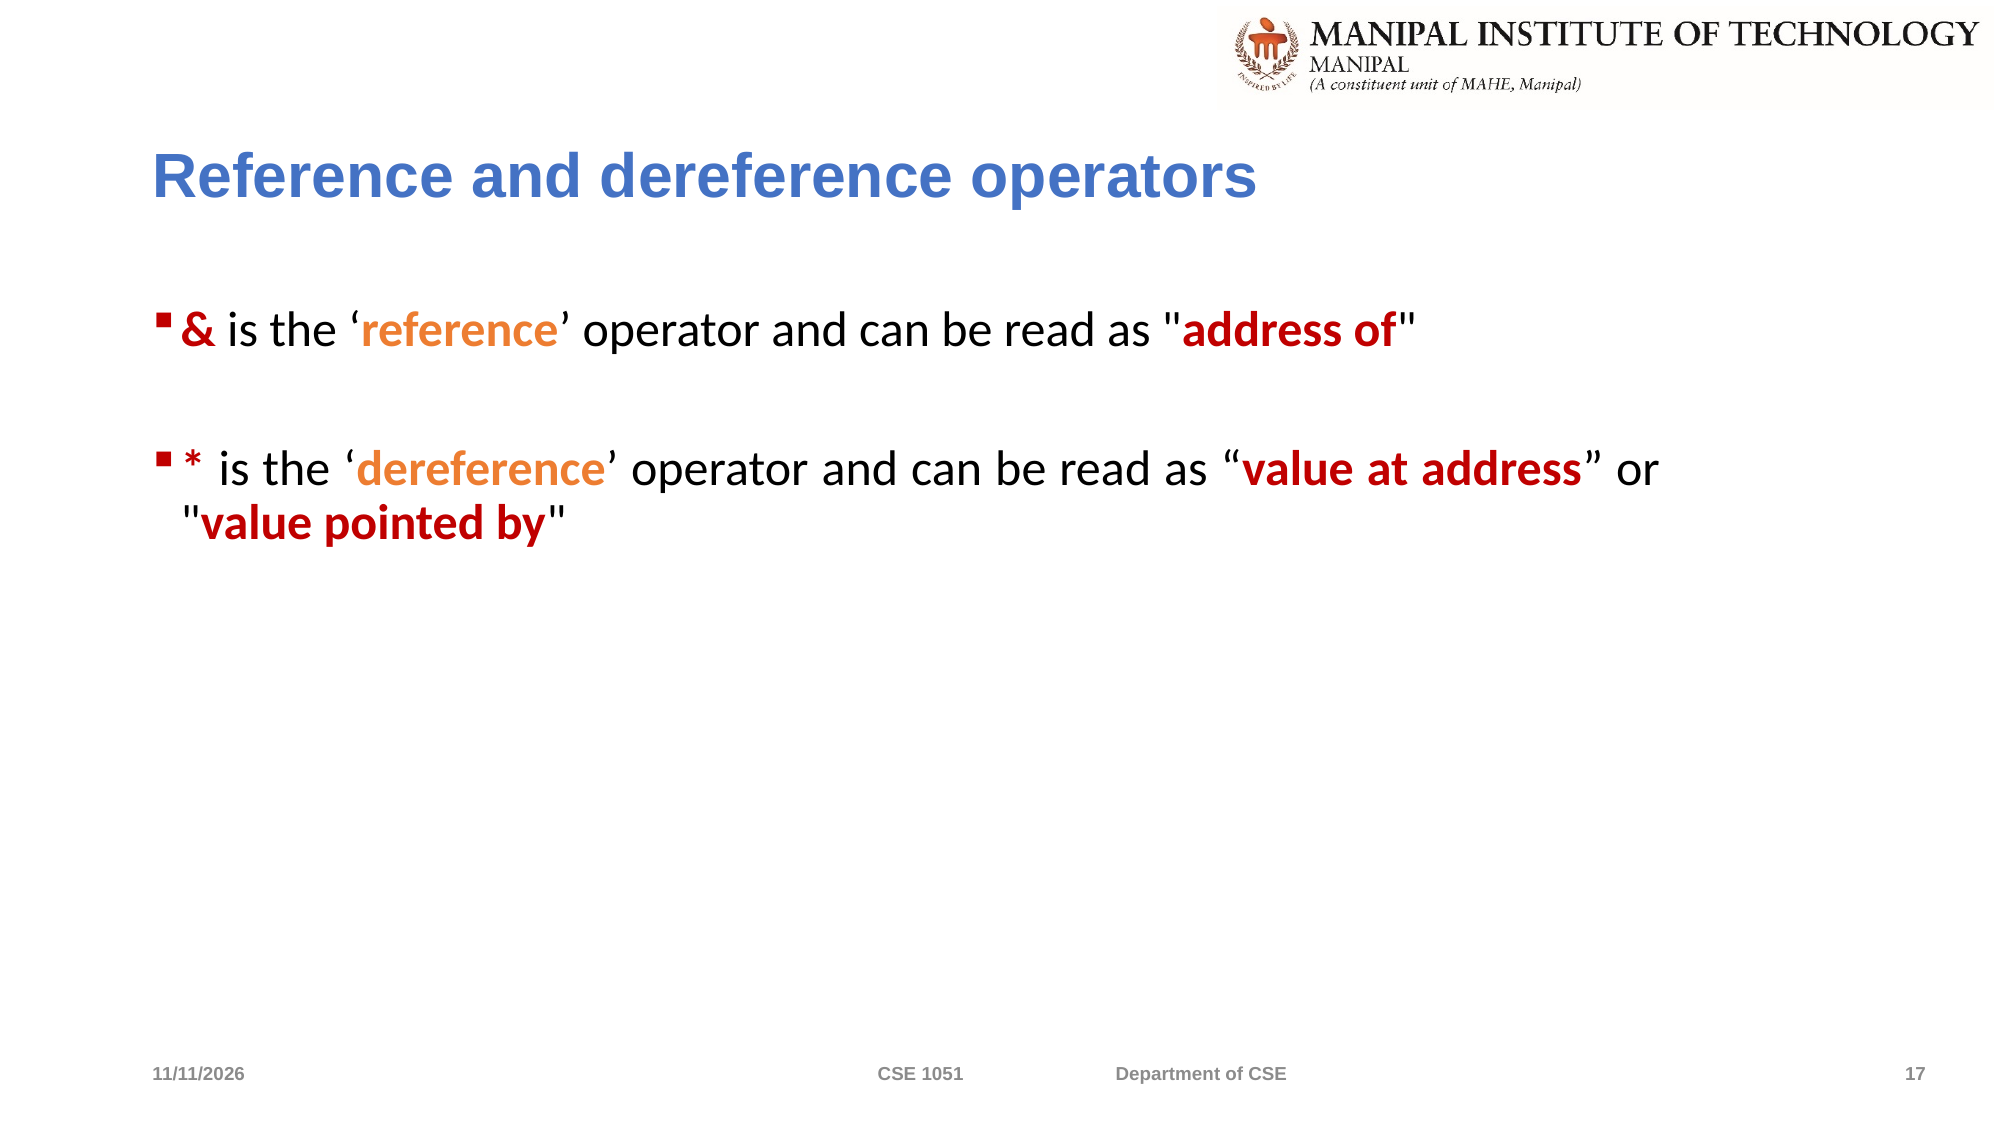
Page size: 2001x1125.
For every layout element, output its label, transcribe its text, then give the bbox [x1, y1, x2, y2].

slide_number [137, 1042, 327, 1103]
title Reference and dereference operators [137, 86, 1706, 269]
slide_number 17 [1862, 1042, 1941, 1103]
picture [1217, 6, 1994, 110]
list & is the ‘reference’ operator and can be read as "address of" * is the ‘dereference’ operator and can be read as “value at address” or "value pointed by" [137, 227, 1675, 1020]
footer CSE 1051 Department of CSE [362, 1042, 1803, 1103]
